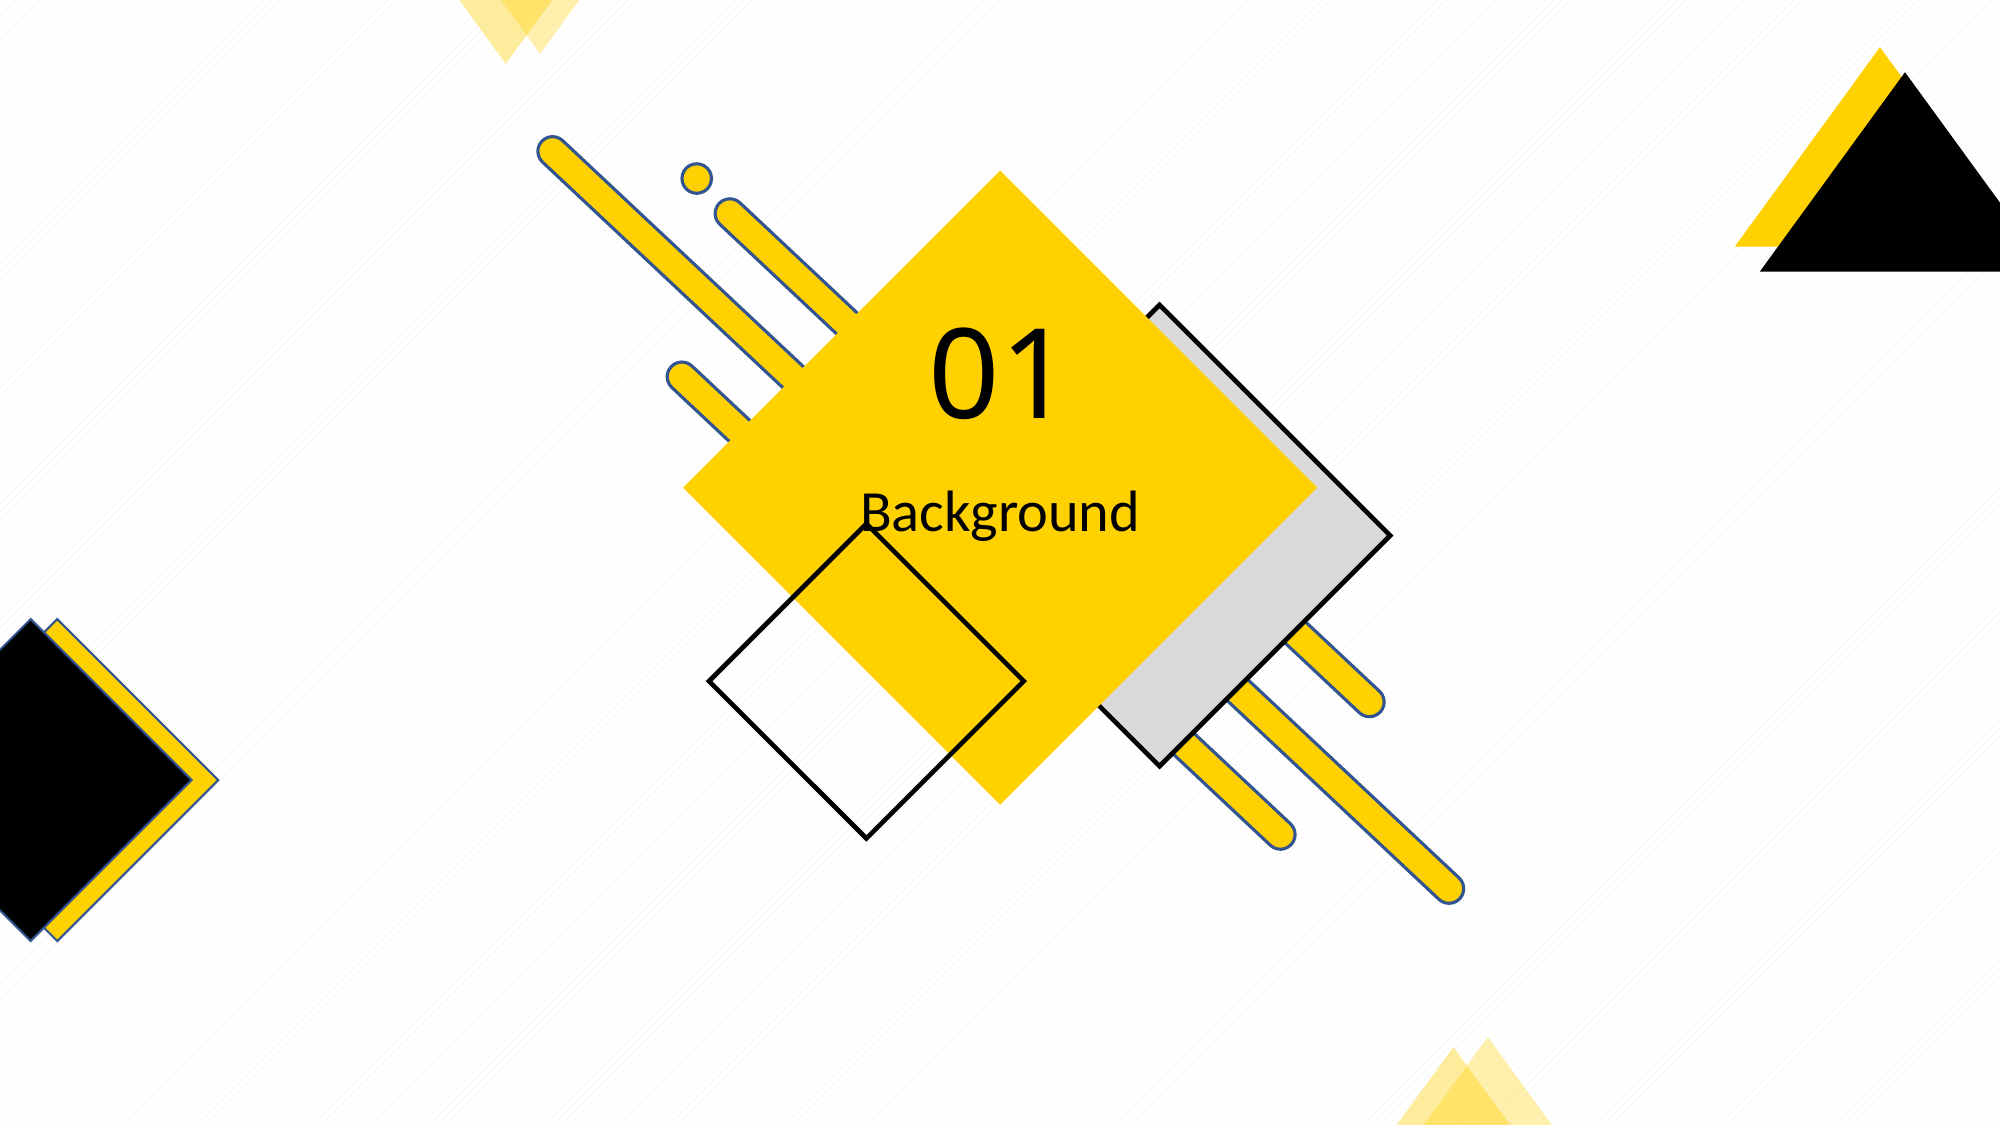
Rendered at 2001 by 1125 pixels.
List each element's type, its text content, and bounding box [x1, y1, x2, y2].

text_box [1099, 309, 1392, 768]
text_box [1227, 679, 1465, 905]
text_box [1284, 621, 1386, 718]
text_box [680, 162, 713, 195]
text_box [1173, 733, 1297, 851]
text_box [681, 335, 834, 597]
text_box [44, 617, 220, 943]
text_box [0, 617, 194, 943]
text_box [536, 135, 804, 388]
text_box [666, 360, 750, 441]
text_box [1422, 1035, 1554, 1125]
text_box [1732, 45, 1901, 248]
text_box [942, 334, 1319, 807]
text_box 01 [834, 286, 1166, 444]
text_box [714, 197, 834, 333]
text_box [1395, 1045, 1467, 1125]
text_box [458, 0, 526, 66]
text_box [499, 0, 581, 56]
text_box Background [815, 444, 1185, 596]
text_box [1757, 70, 2000, 273]
text_box [707, 522, 1026, 840]
text_box [883, 169, 1118, 286]
